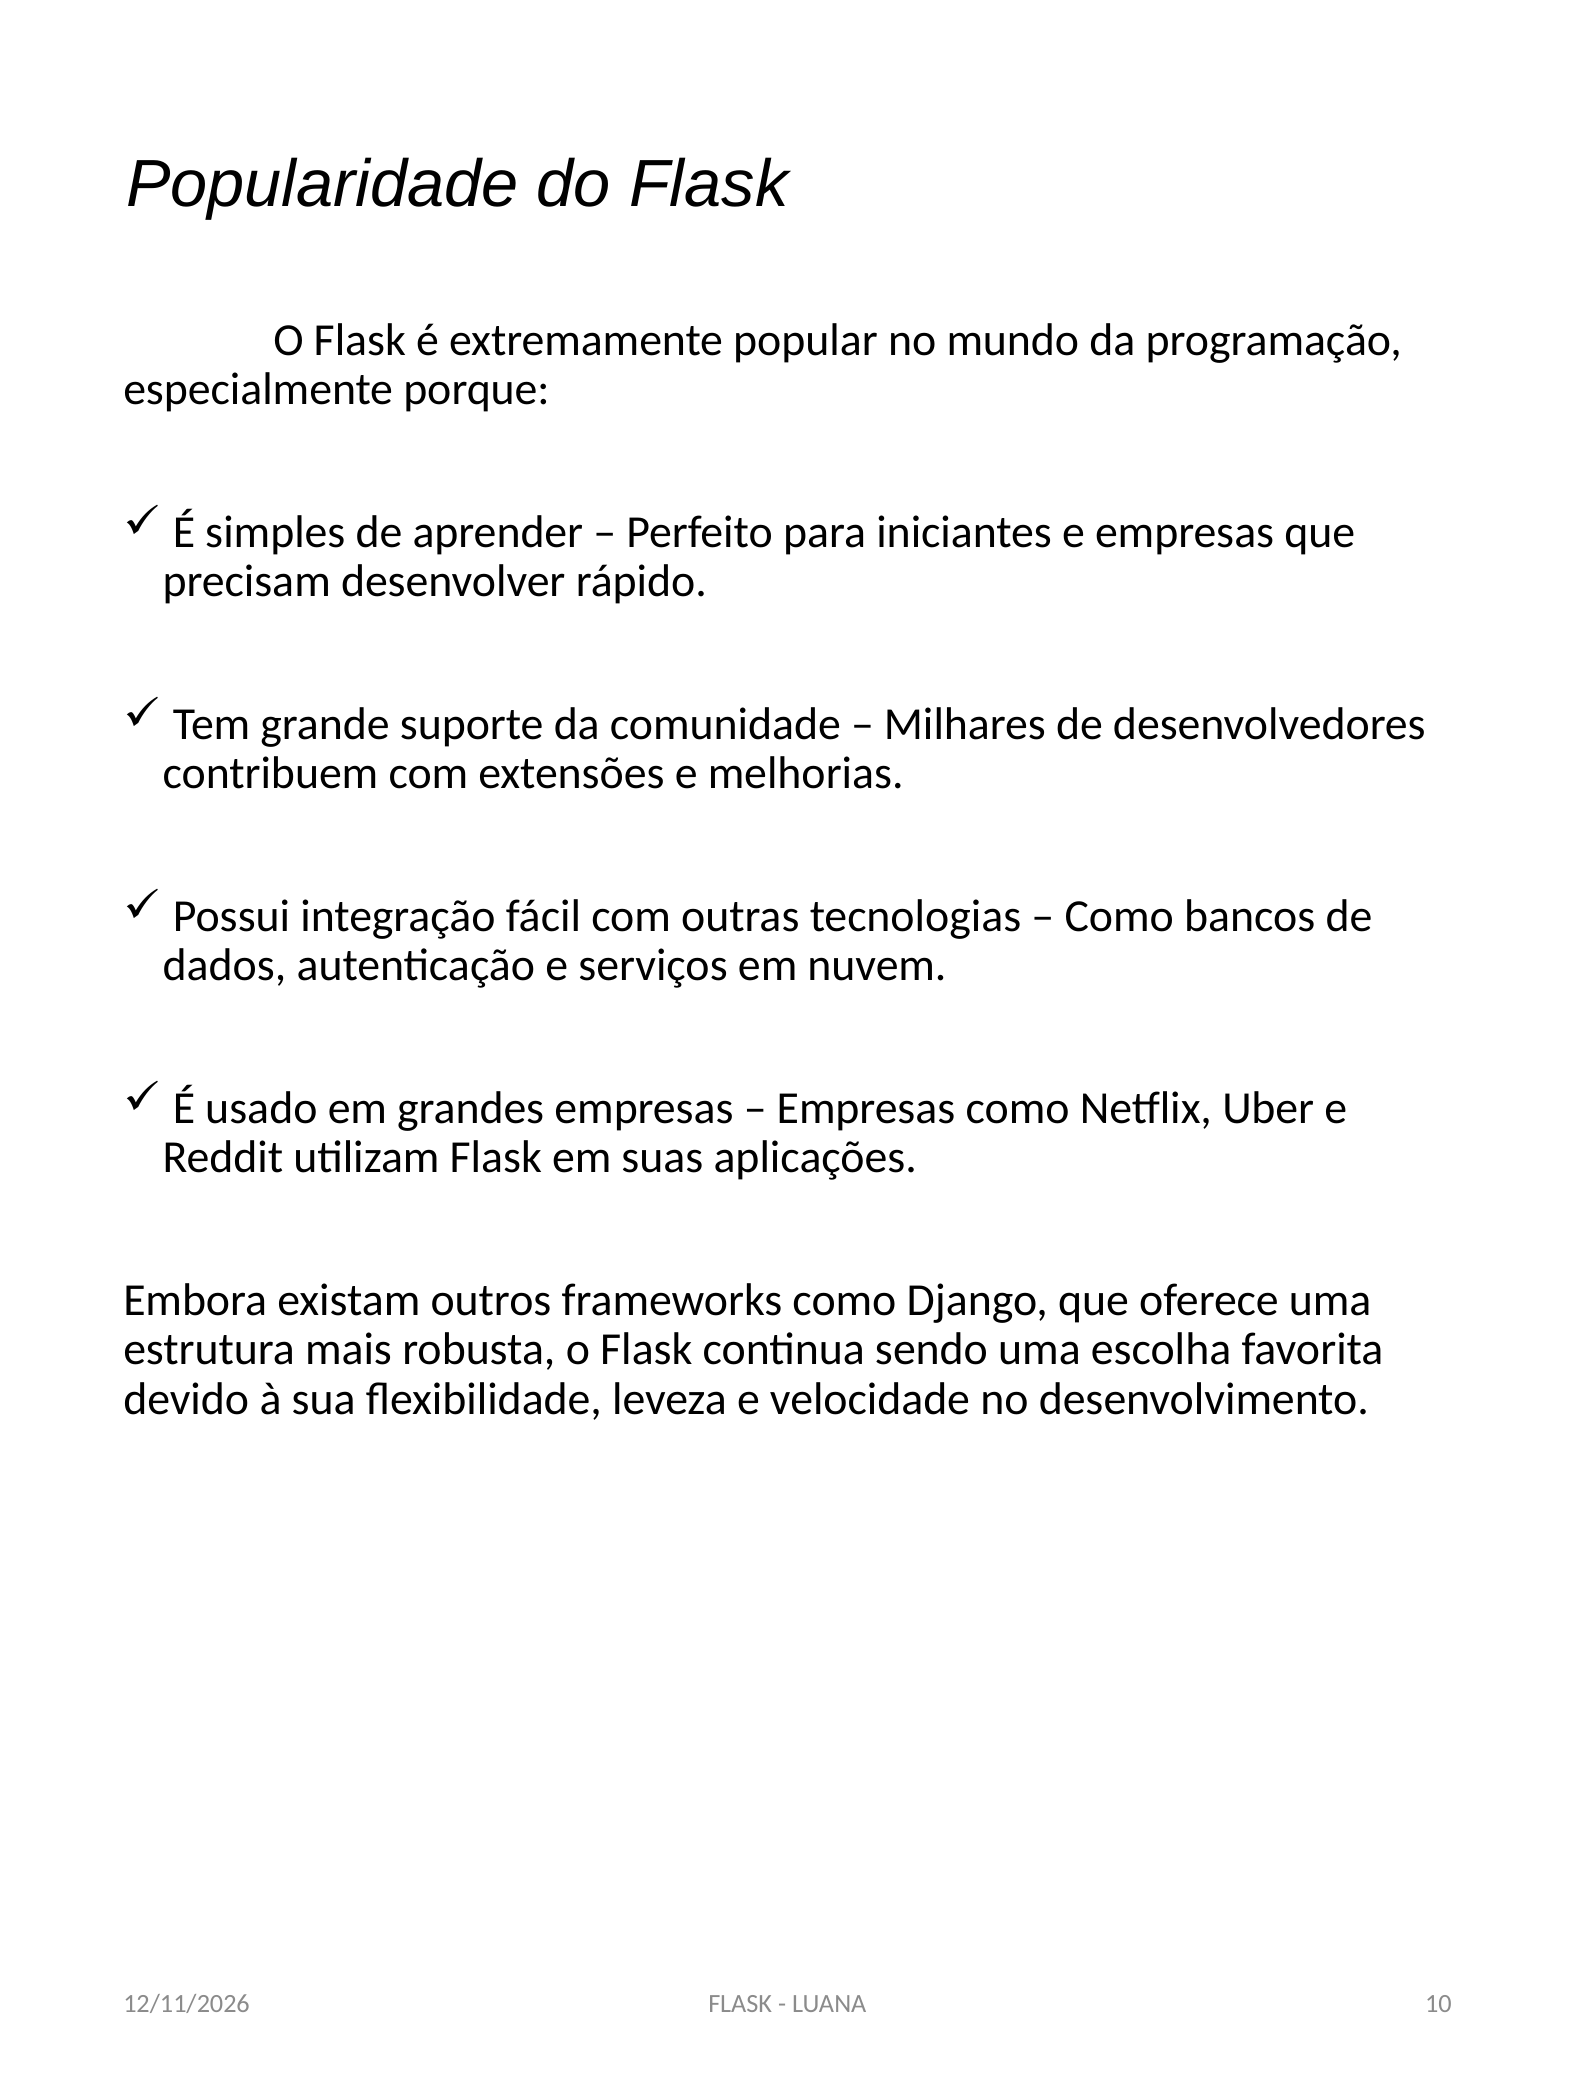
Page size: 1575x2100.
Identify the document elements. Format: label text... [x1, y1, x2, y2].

list O Flask é extremamente popular no mundo da programação, especialmente porque: É simples de aprender – Perfeito para iniciantes e empresas que precisam desenvolver rápido. Tem grande suporte da comunidade – Milhares de desenvolvedores contribuem com extensões e melhorias. Possui integração fácil com outras tecnologias – Como bancos de dados, autenticação e serviços em nuvem. É usado em grandes empresas – Empresas como Netflix, Uber e Reddit utilizam Flask em suas aplicações. Embora existam outros frameworks como Django, que oferece uma estrutura mais robusta, o Flask continua sendo uma escolha favorita devido à sua flexibilidade, leveza e velocidade no desenvolvimento. [108, 308, 1467, 2003]
text_box Popularidade do Flask [111, 132, 804, 228]
slide_number 10 [1112, 1946, 1467, 2059]
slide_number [108, 1946, 463, 2059]
footer FLASK - LUANA [521, 1946, 1054, 2059]
